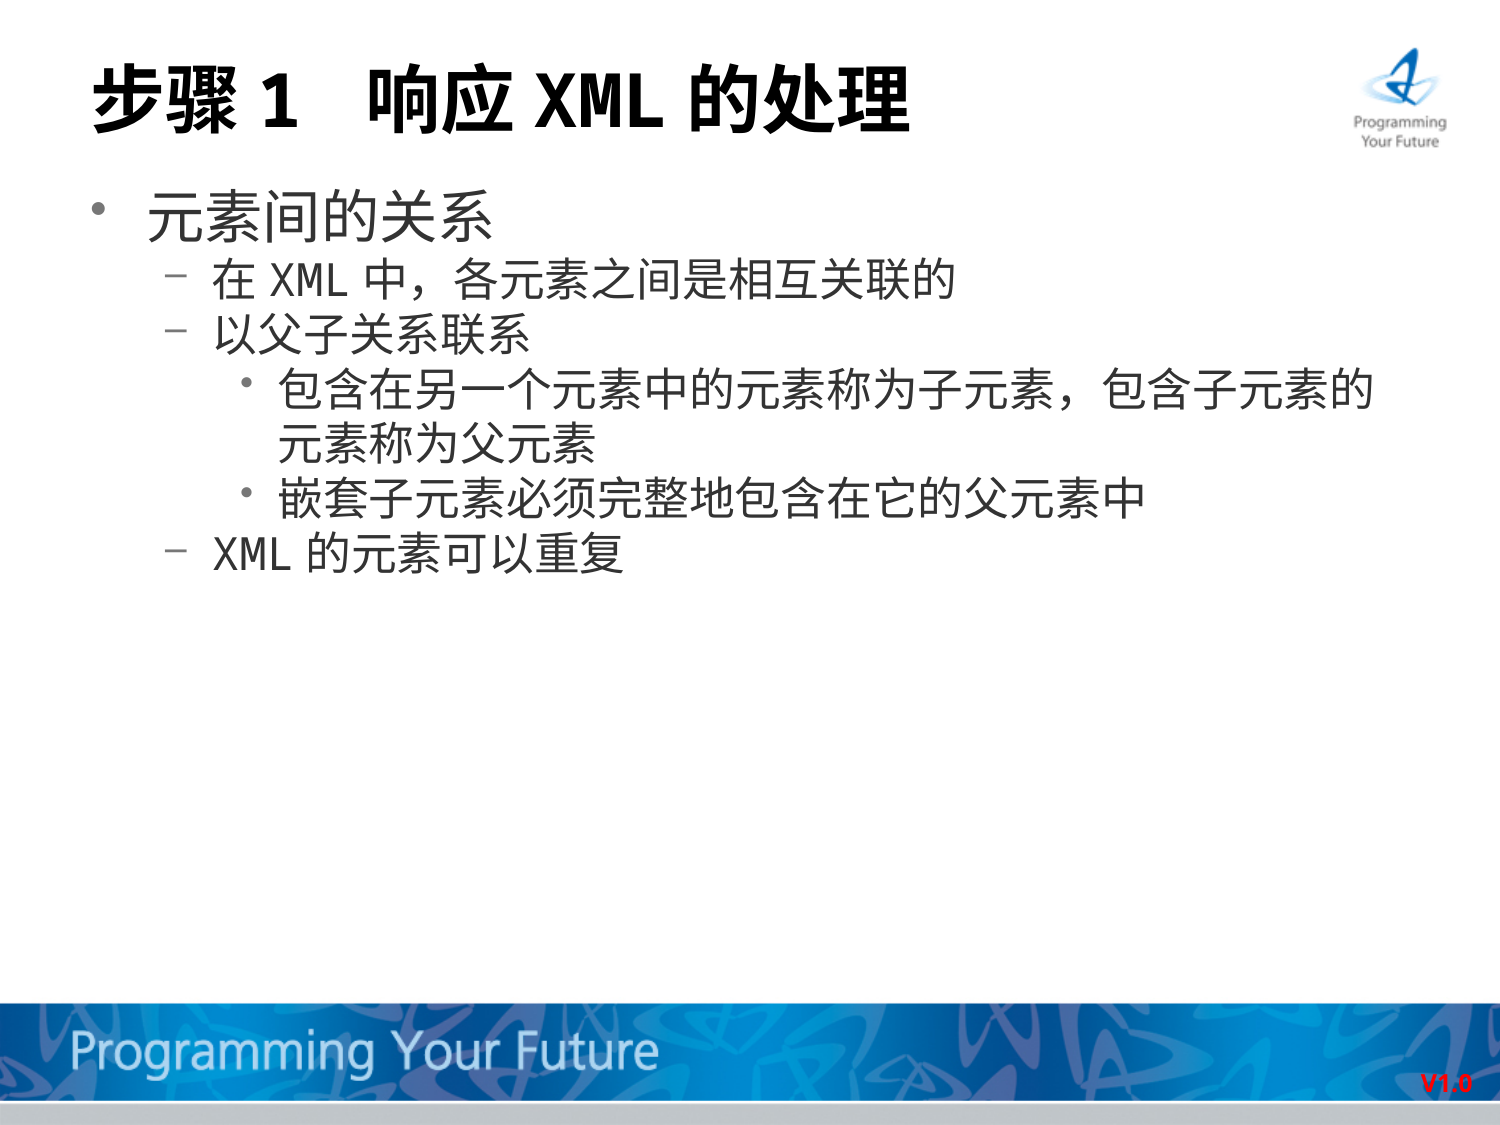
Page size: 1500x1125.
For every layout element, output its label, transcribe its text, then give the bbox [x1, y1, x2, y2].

title 步骤1 响应XML的处理 [74, 44, 1271, 162]
picture [1340, 42, 1461, 157]
picture [0, 997, 1500, 1125]
list 元素间的关系 在XML中，各元素之间是相互关联的 以父子关系联系 包含在另一个元素中的元素称为子元素，包含子元素的元素称为父元素 嵌套子元素必须完整地包含在它的父元素中 XML的元素可以重复 [74, 172, 1412, 988]
